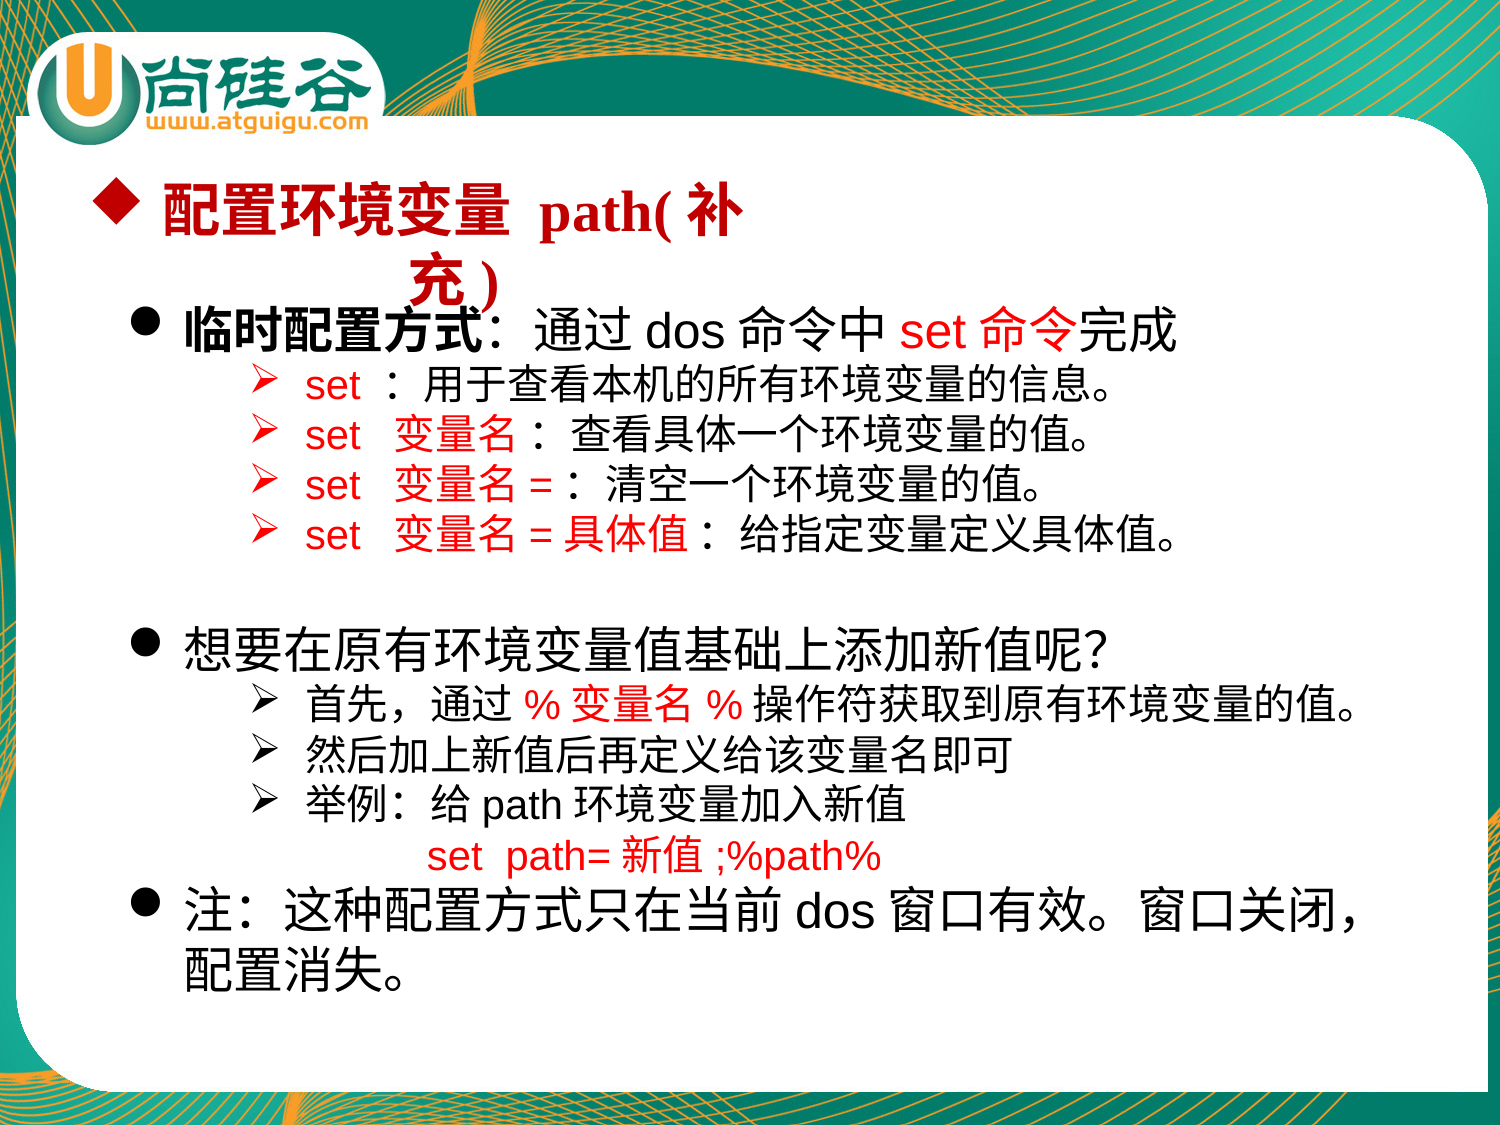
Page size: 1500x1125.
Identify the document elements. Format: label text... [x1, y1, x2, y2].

text_box 配置环境变量 path(补充) [29, 165, 804, 249]
text_box 临时配置方式：通过dos命令中set命令完成 set ：用于查看本机的所有环境变量的信息。 set 变量名 ：查看具体一个环境变量的值。 set 变量名=：清空一个环境变量的值。 set 变量名=具体值 ：给指定变量定义具体值。 想要在原有环境变量值基础上添加新值呢？ 首先，通过%变量名%操作符获取到原有环境变量的值。 然后加上新值后再定义给该变量名即可 举例：给path环境变量加入新值 set path=新值;%path% 注：这种配置方式只在当前dos窗口有效。窗口关闭，配置消失。 [112, 290, 1388, 1066]
picture [0, 0, 1500, 1125]
